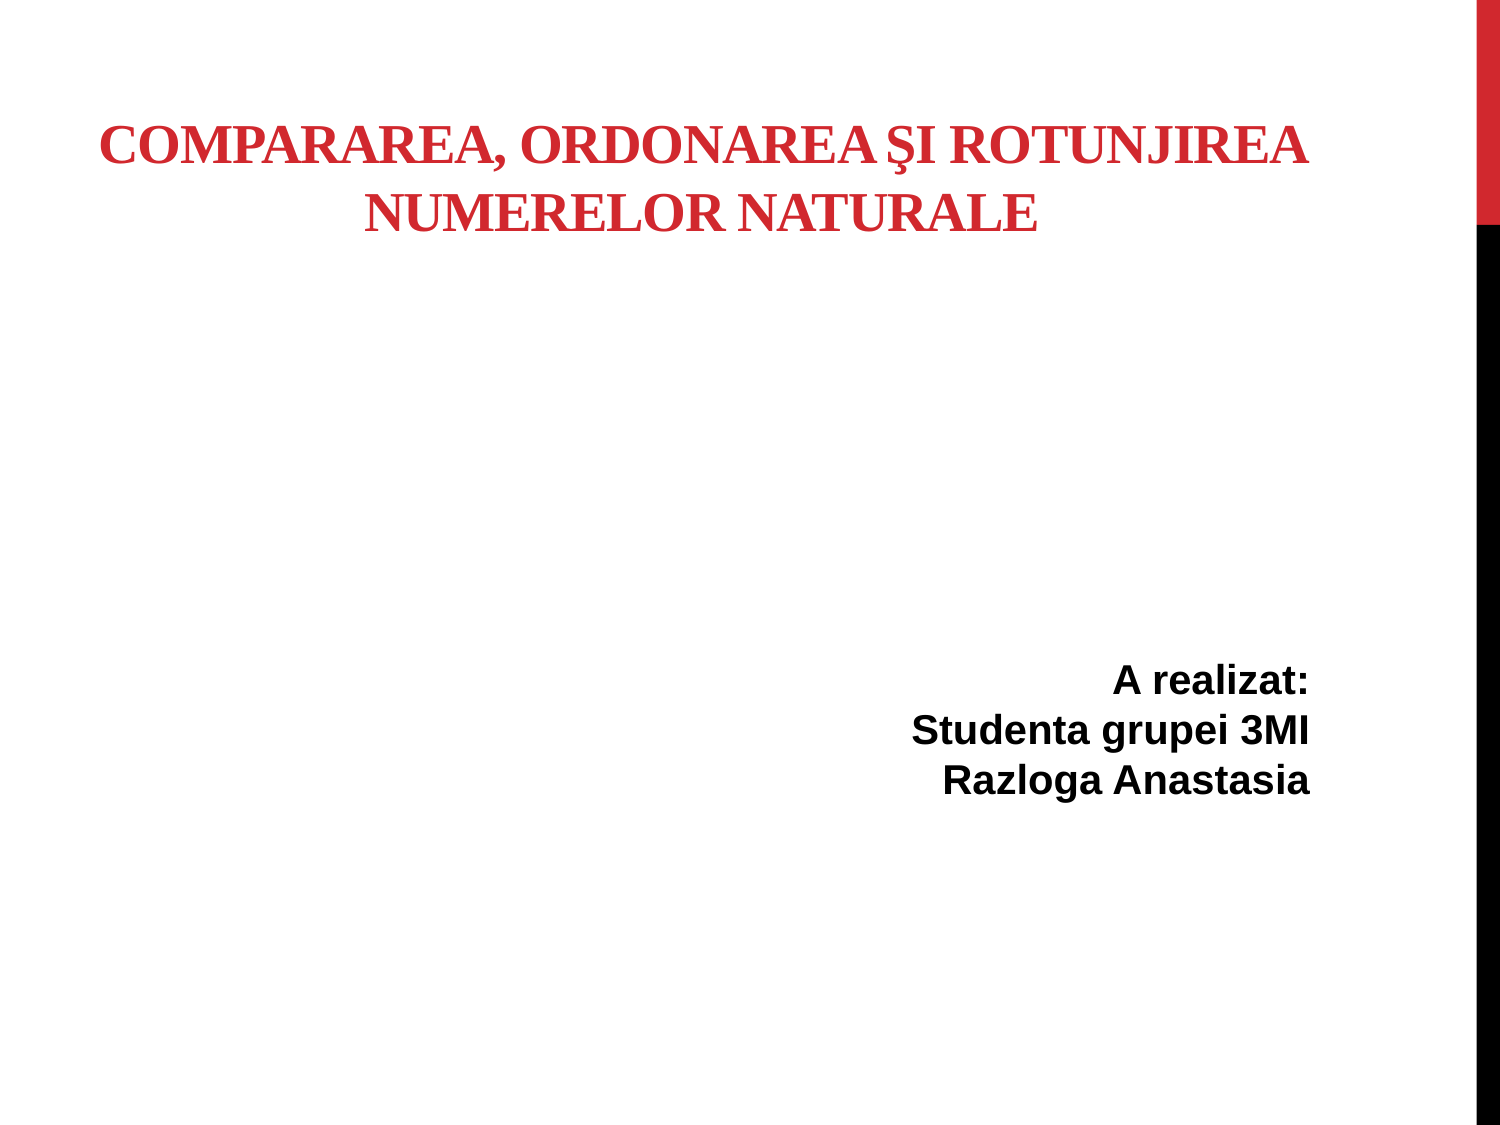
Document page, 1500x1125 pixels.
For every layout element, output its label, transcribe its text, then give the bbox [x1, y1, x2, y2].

list A realizat: Studenta grupei 3MI Razloga Anastasia [75, 645, 1325, 1005]
title Compararea, ordonarea şi rotunjirea numerelor naturale [75, 25, 1329, 250]
